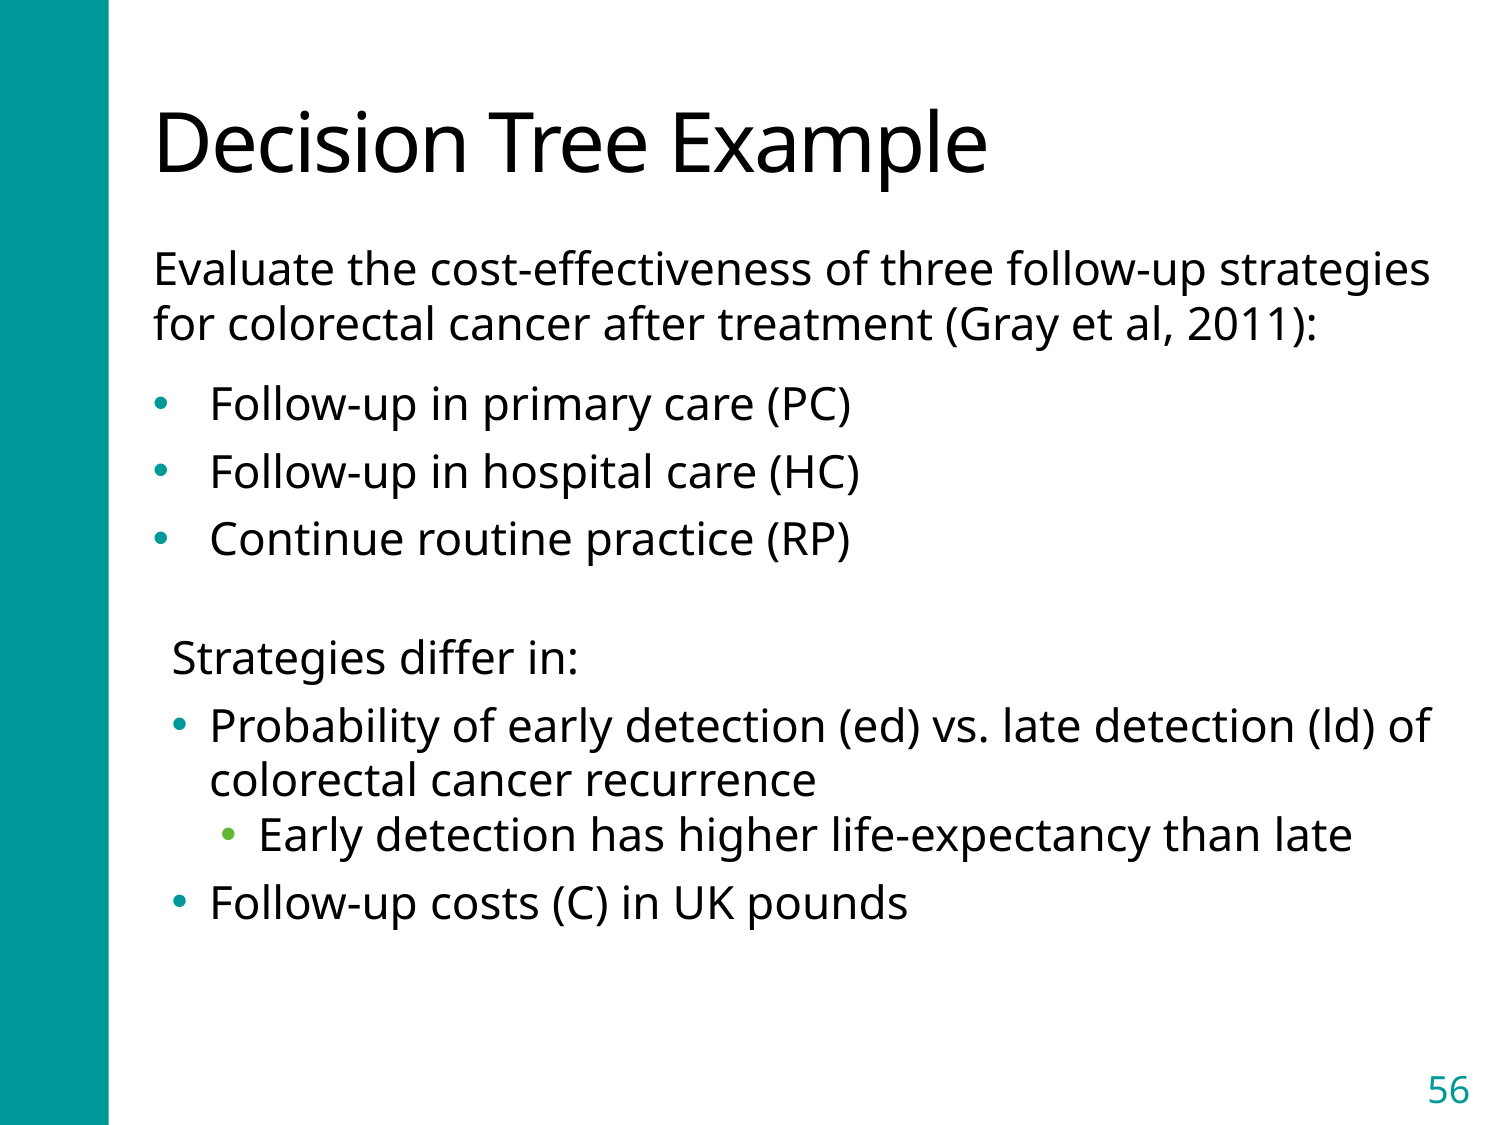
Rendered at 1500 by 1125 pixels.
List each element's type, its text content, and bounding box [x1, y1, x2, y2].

slide_number 56 [1402, 1057, 1496, 1125]
title Decision Tree Example [137, 45, 1388, 232]
list Evaluate the cost-effectiveness of three follow-up strategies for colorectal cancer after treatment (Gray et al, 2011): Follow-up in primary care (PC) Follow-up in hospital care (HC) Continue routine practice (RP) Strategies differ in: Probability of early detection (ed) vs. late detection (ld) of colorectal cancer recurrence Early detection has higher life-expectancy than late Follow-up costs (C) in UK pounds [137, 232, 1480, 1050]
